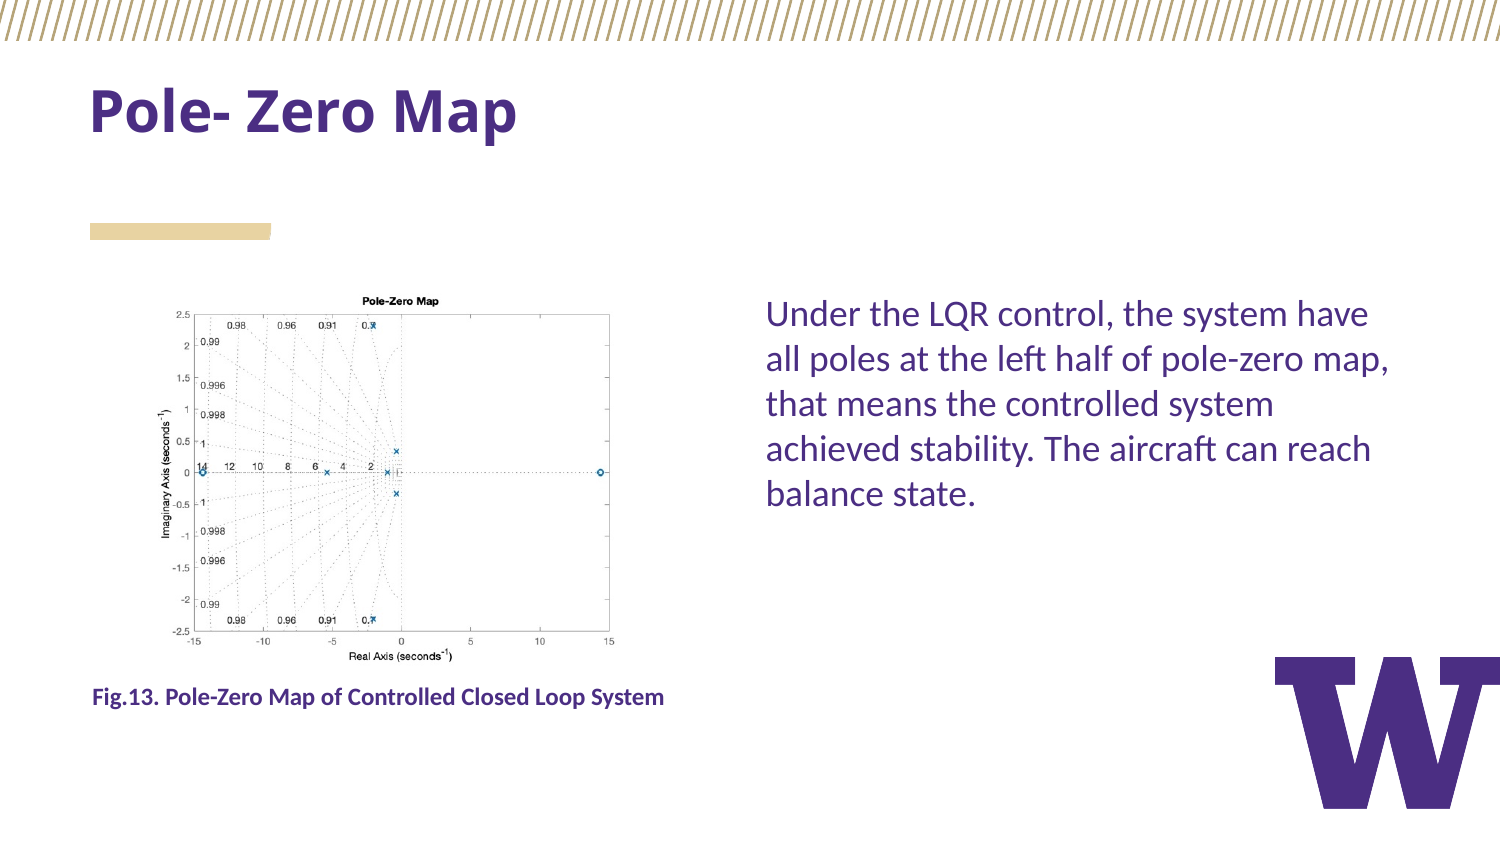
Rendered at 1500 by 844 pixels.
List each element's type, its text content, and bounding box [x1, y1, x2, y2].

picture [0, 0, 1500, 41]
title Pole- Zero Map [73, 62, 1235, 152]
picture [110, 263, 661, 676]
picture [1275, 657, 1500, 809]
text_box Fig.13. Pole-Zero Map of Controlled Closed Loop System [0, 675, 742, 719]
text_box Under the LQR control, the system have all poles at the left half of pole-zero map, that means the controlled system achieved stability. The aircraft can reach balance state. [750, 281, 1427, 521]
